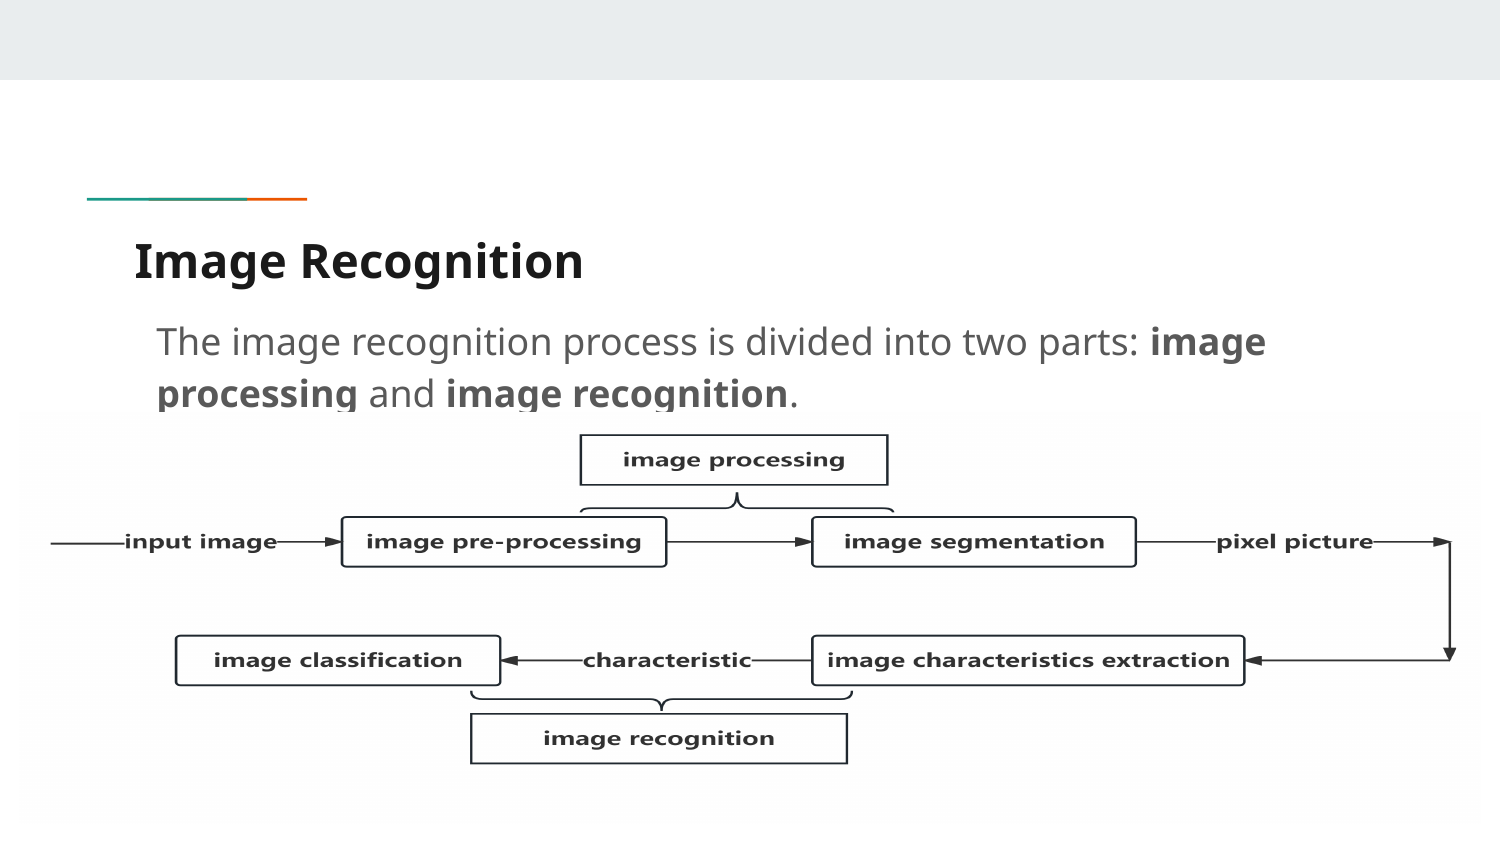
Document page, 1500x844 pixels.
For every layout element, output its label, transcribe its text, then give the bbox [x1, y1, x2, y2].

picture [18, 412, 1481, 824]
title Image Recognition [119, 216, 1381, 296]
list The image recognition process is divided into two parts: image processing and image recognition. [119, 296, 1381, 411]
